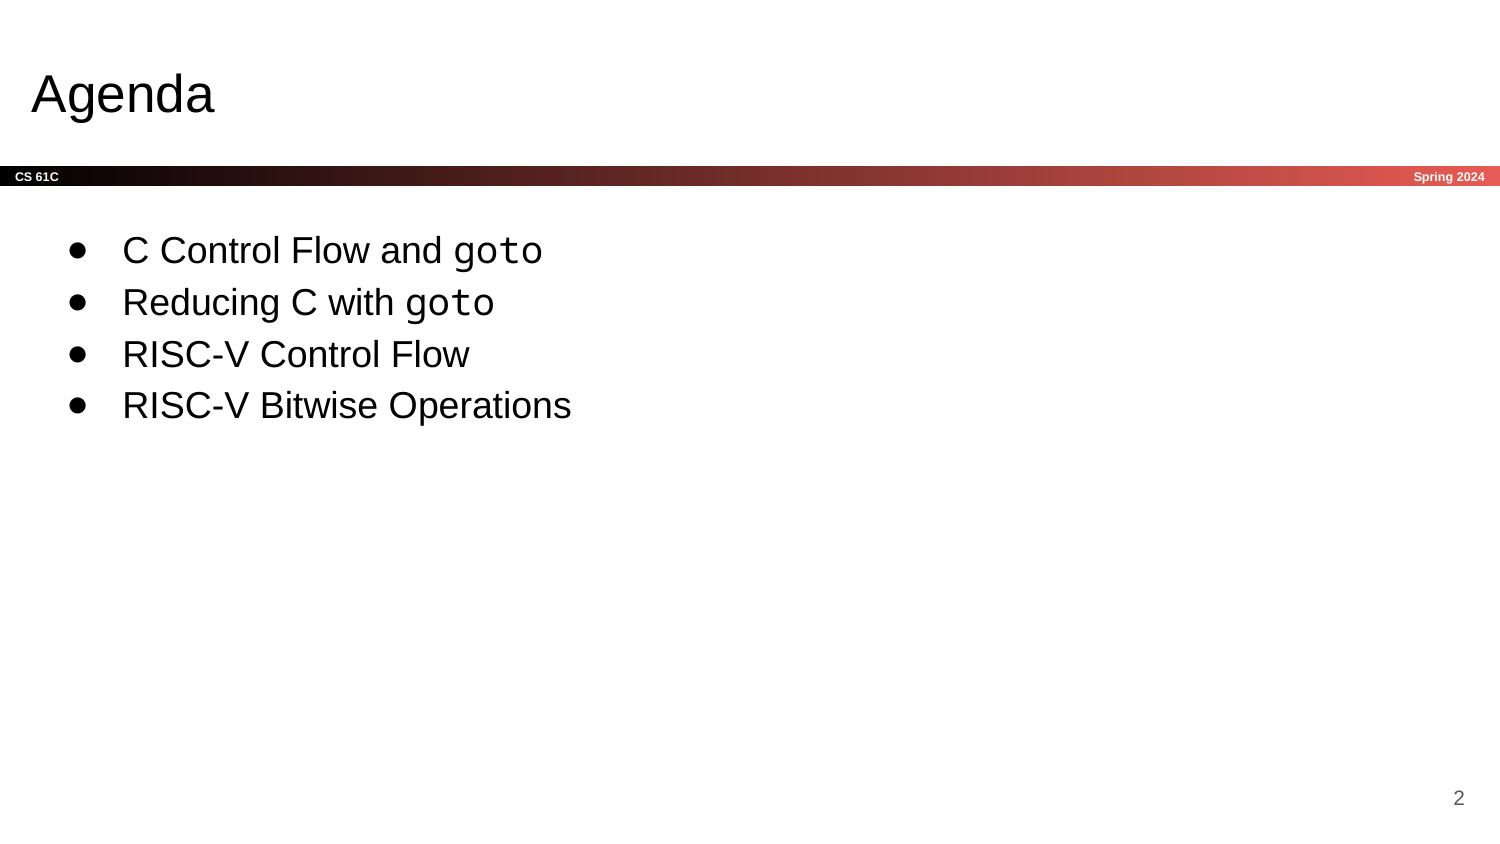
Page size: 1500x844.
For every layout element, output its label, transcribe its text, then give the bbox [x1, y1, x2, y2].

slide_number ‹#› [1389, 764, 1480, 830]
list C Control Flow and goto Reducing C with goto RISC-V Control Flow RISC-V Bitwise Operations [32, 204, 1431, 823]
title Agenda [16, 44, 1415, 139]
